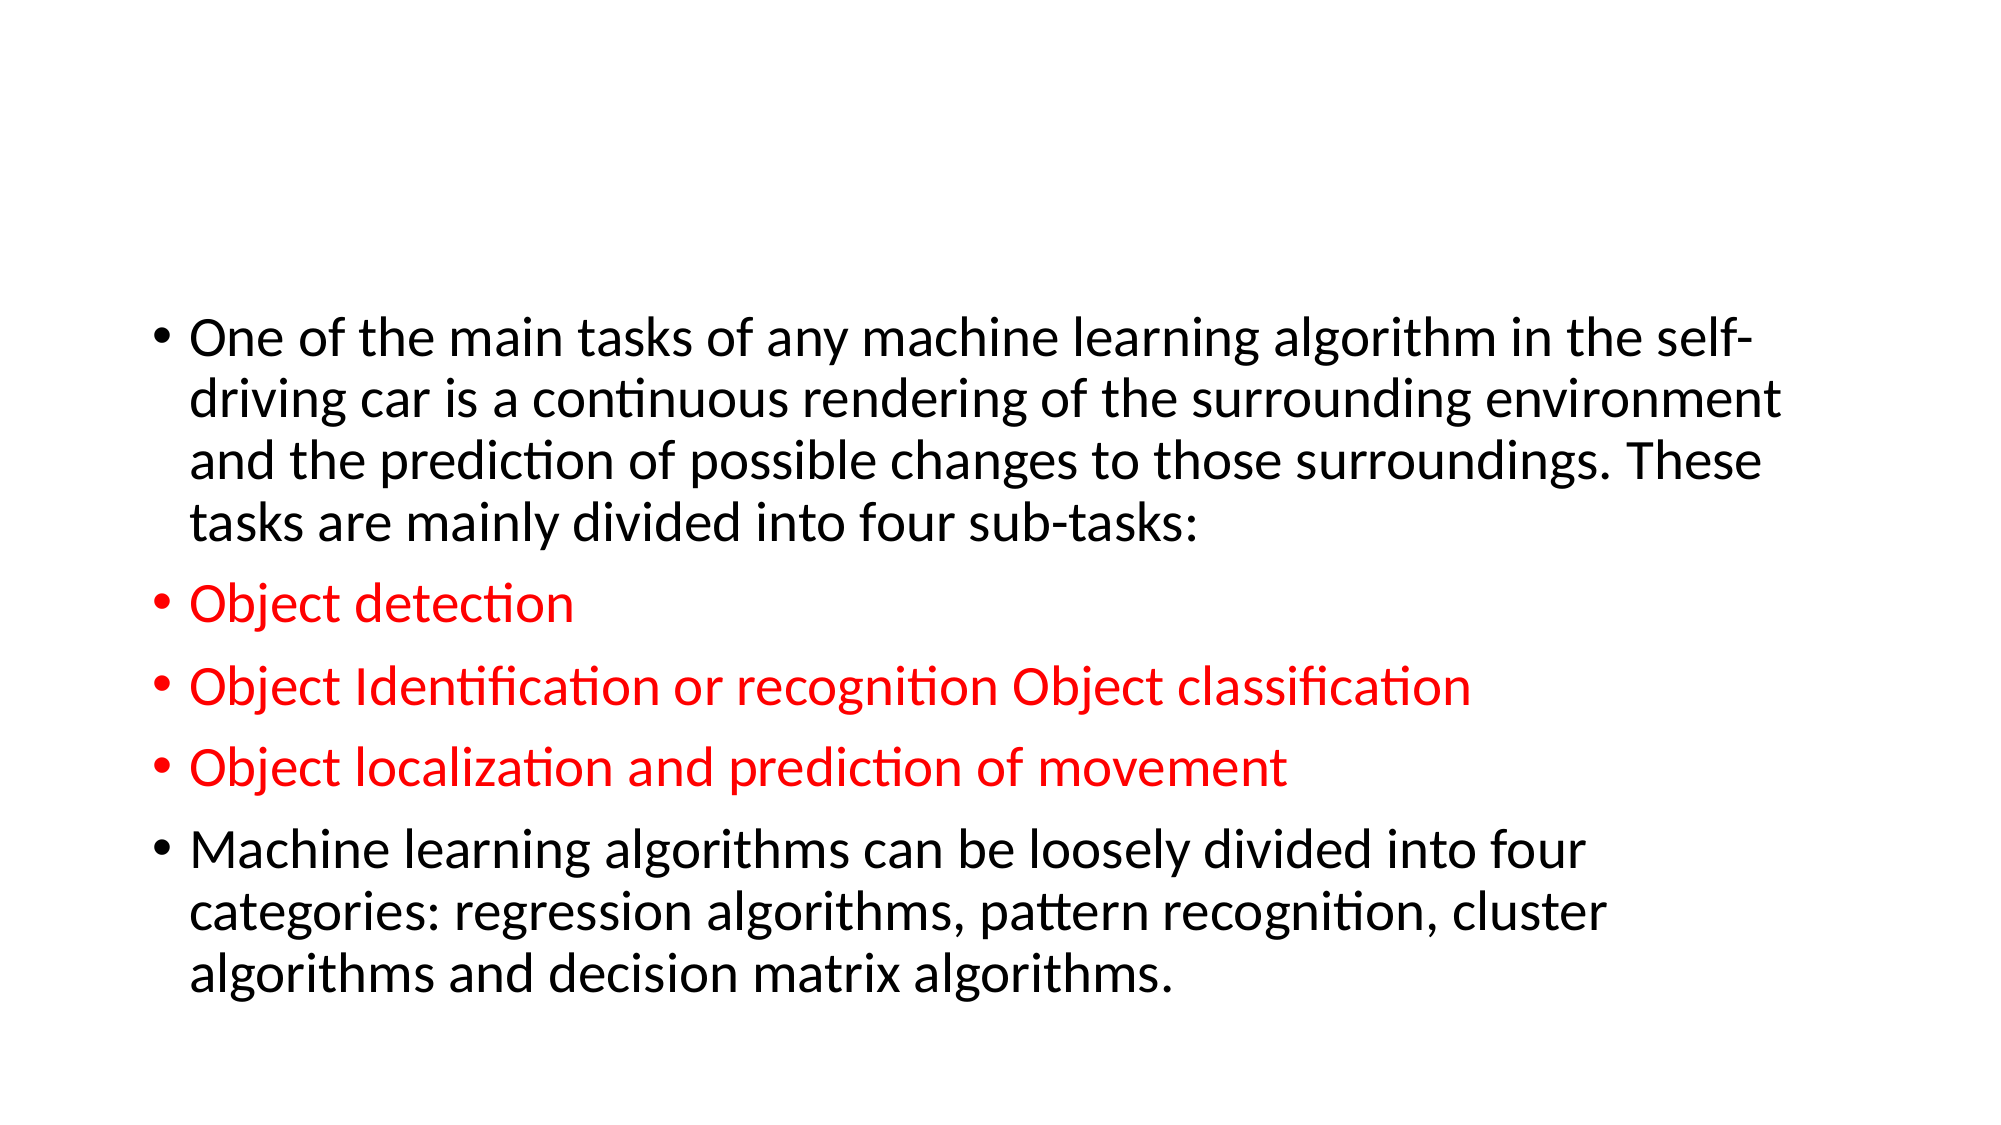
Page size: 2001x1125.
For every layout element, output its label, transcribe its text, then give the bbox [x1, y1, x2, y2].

list One of the main tasks of any machine learning algorithm in the self-driving car is a continuous rendering of the surrounding environment and the prediction of possible changes to those surroundings. These tasks are mainly divided into four sub-tasks: Object detection Object Identification or recognition Object classification Object localization and prediction of movement Machine learning algorithms can be loosely divided into four categories: regression algorithms, pattern recognition, cluster algorithms and decision matrix algorithms. [137, 299, 1863, 1014]
